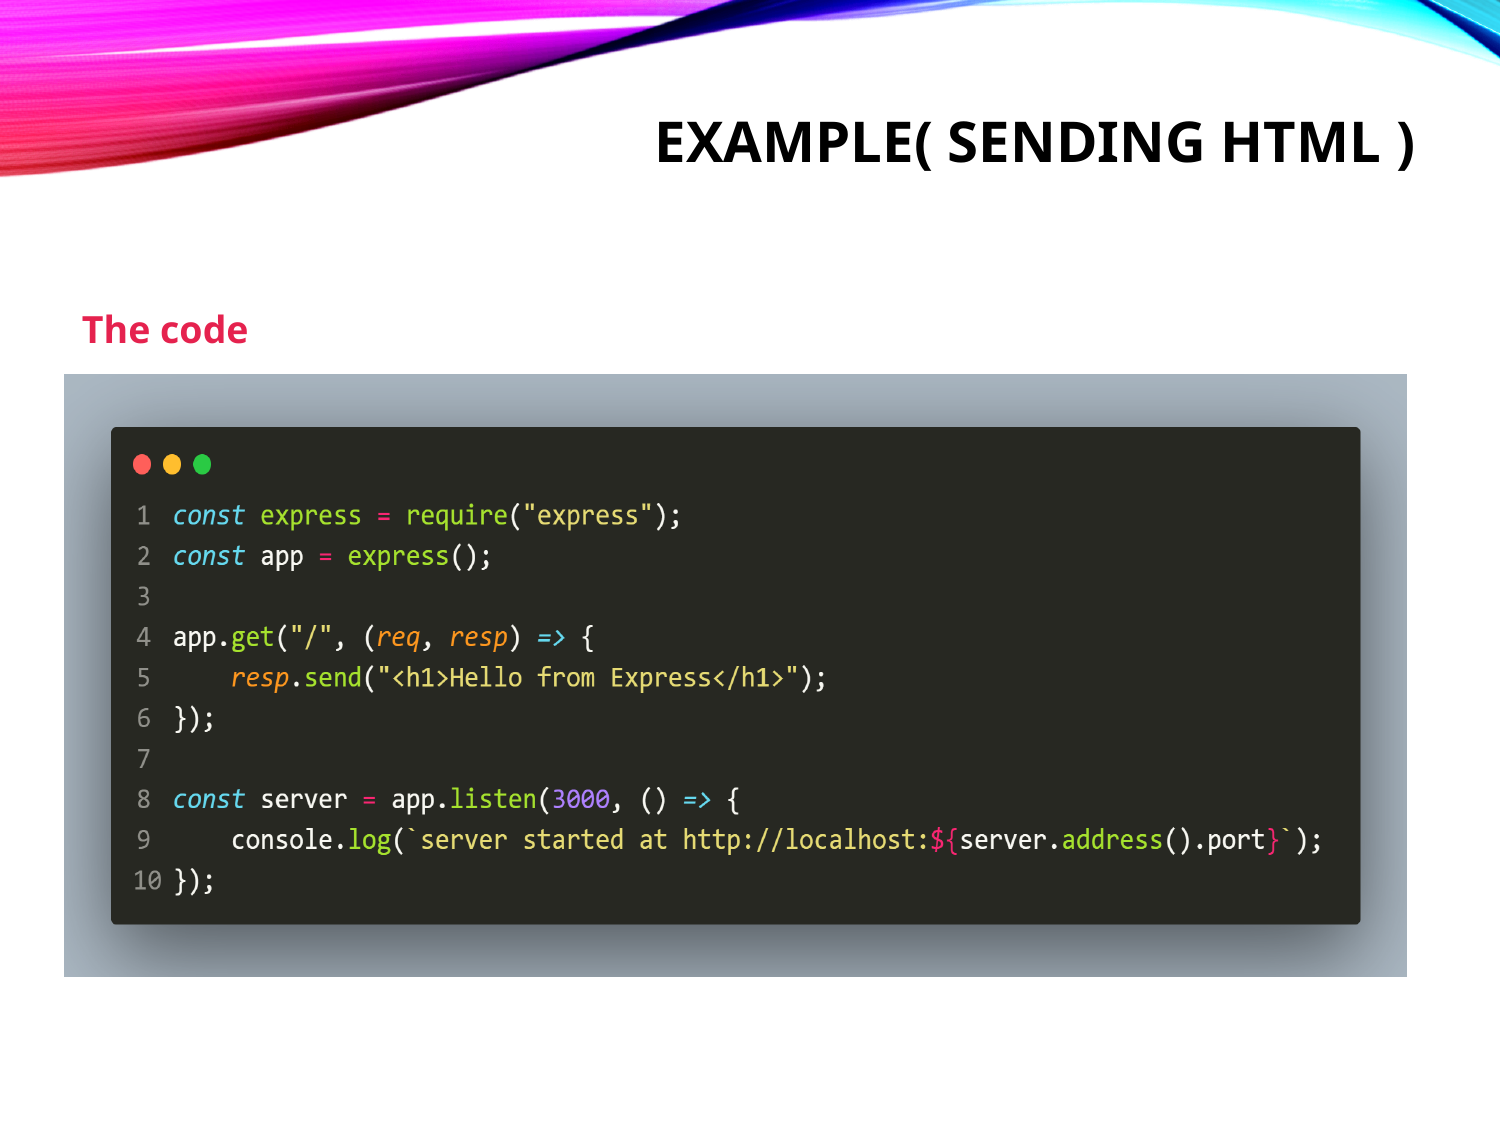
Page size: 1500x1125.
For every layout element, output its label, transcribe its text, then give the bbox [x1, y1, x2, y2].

text_box The code [67, 276, 818, 359]
title Example( sending html ) [383, 38, 1431, 251]
picture [0, 0, 1500, 178]
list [64, 374, 1407, 977]
